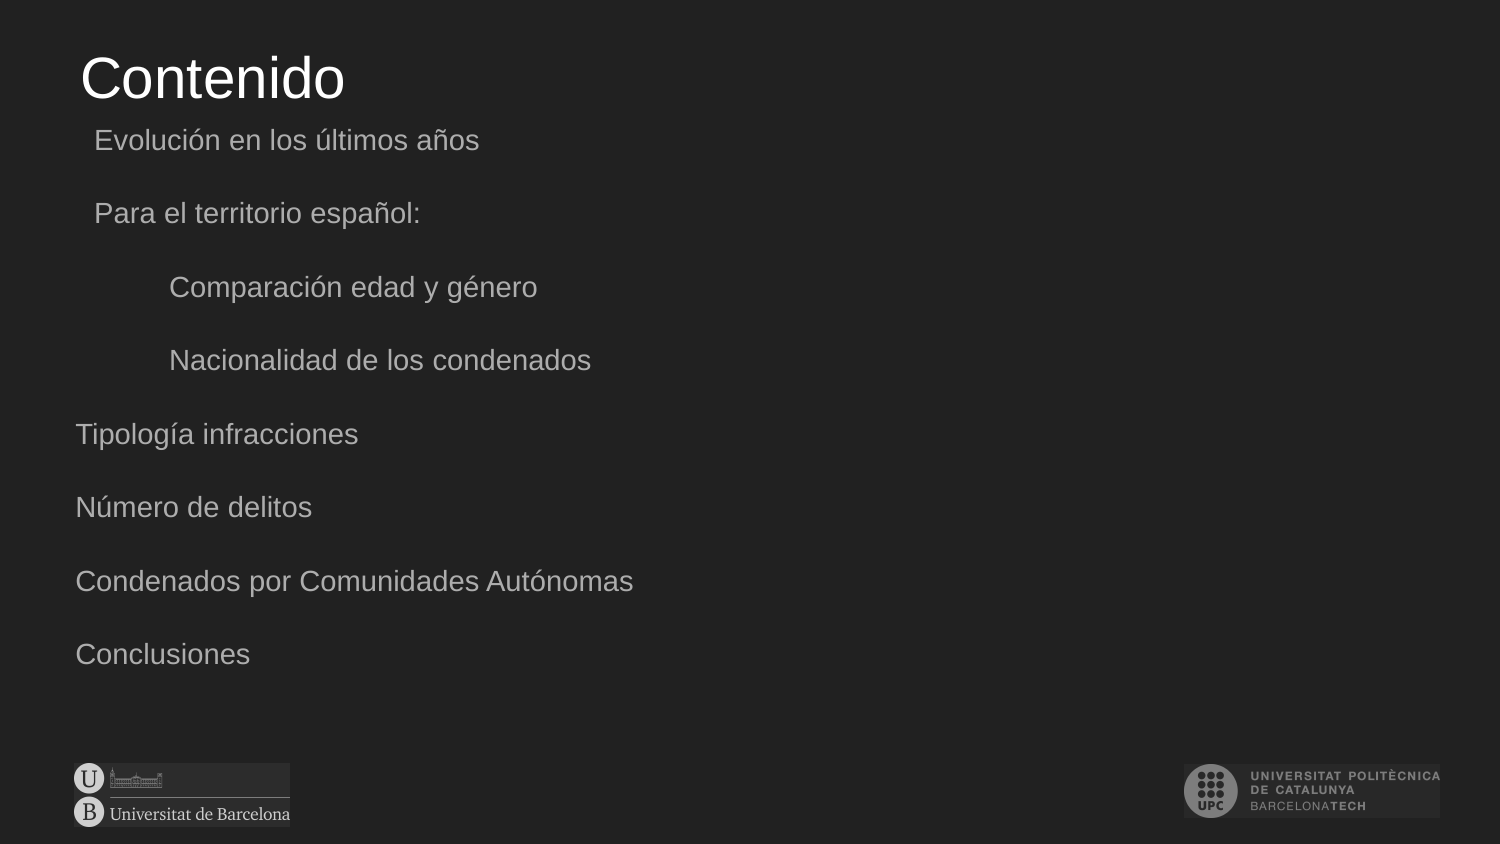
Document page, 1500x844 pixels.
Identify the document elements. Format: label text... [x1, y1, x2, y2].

list Evolución en los últimos años Para el territorio español: Comparación edad y género Nacionalidad de los condenados Tipología infracciones Número de delitos Condenados por Comunidades Autónomas Conclusiones [41, 101, 1440, 252]
title Contenido [64, 24, 1463, 119]
picture [1184, 763, 1440, 818]
picture [74, 763, 290, 827]
